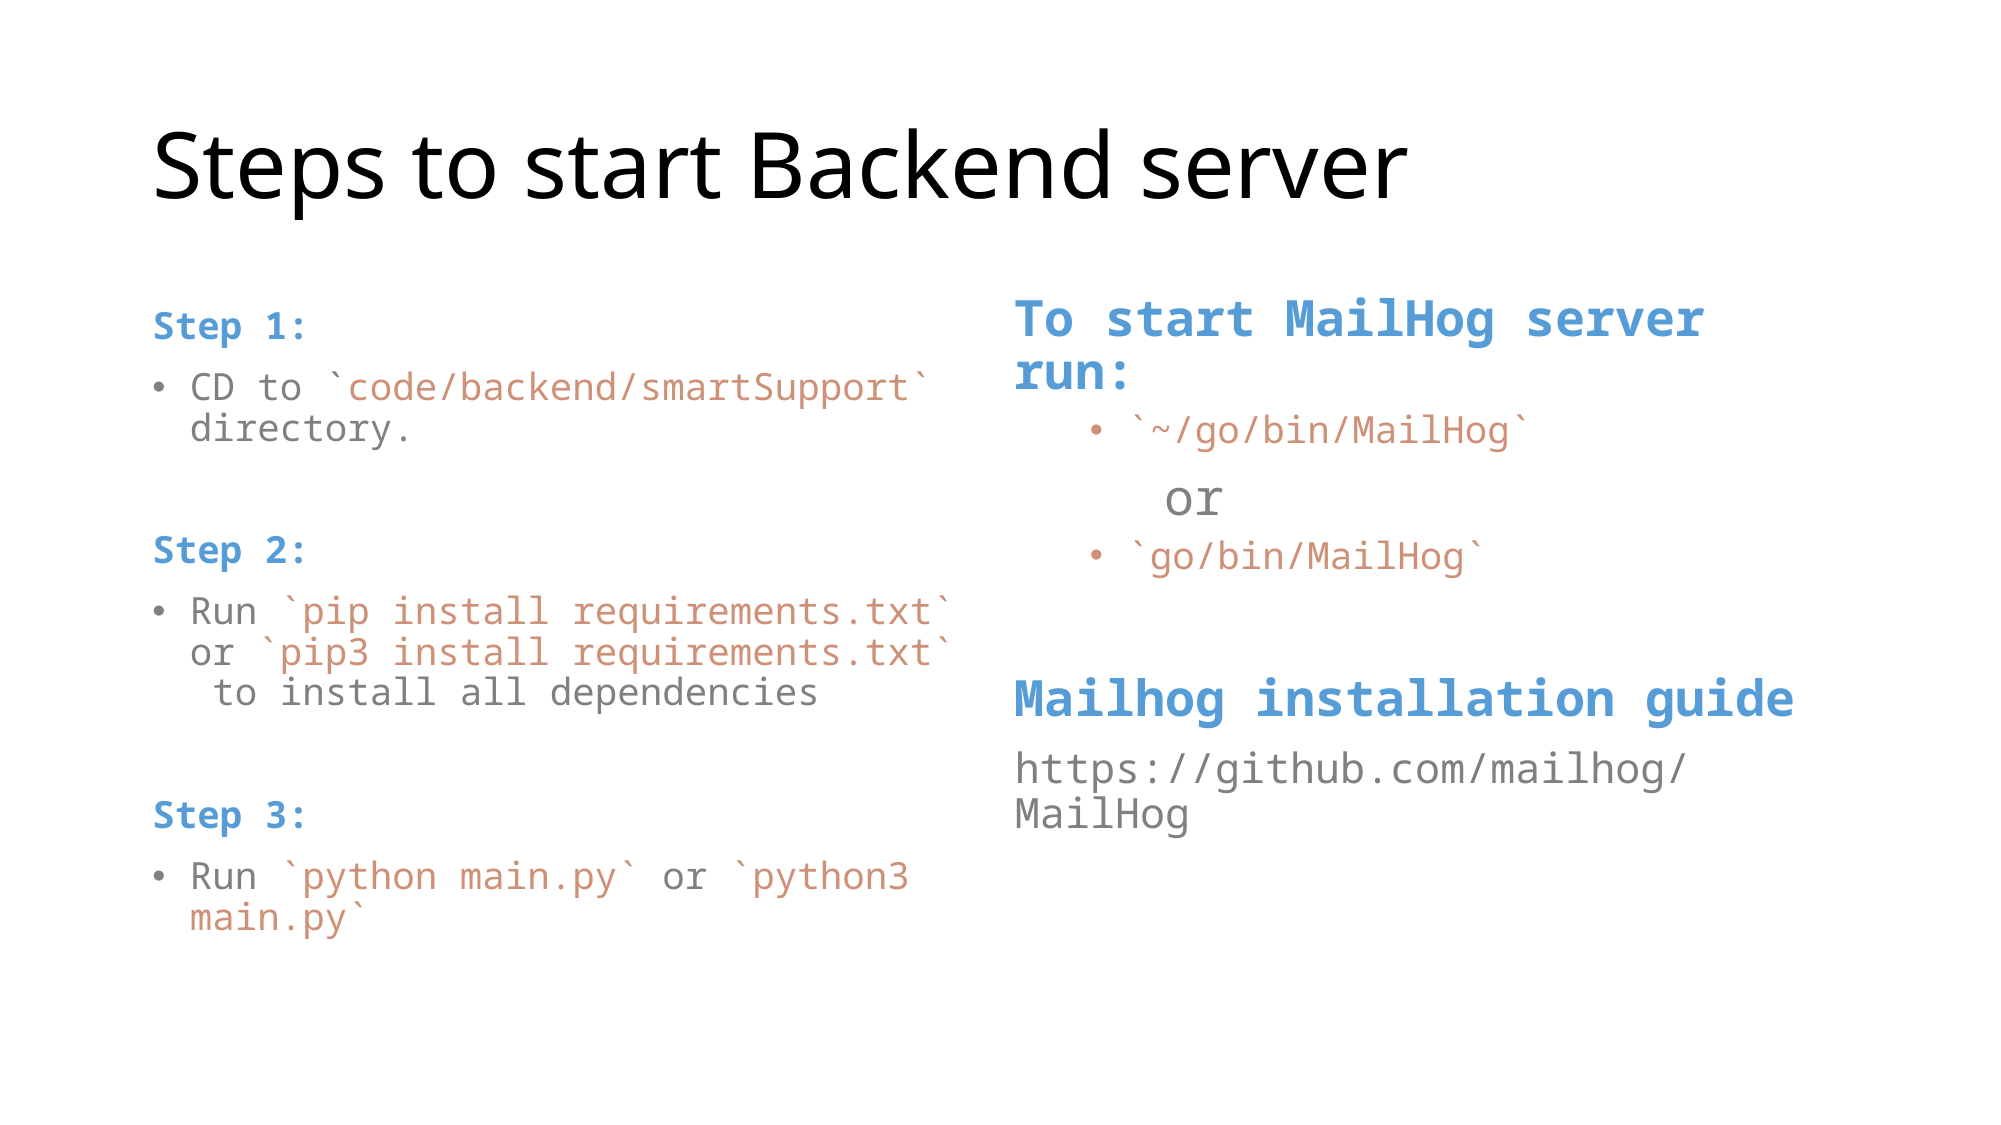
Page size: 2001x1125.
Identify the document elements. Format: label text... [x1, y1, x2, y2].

list Step 1: CD to `code/backend/smartSupport` directory. Step 2: Run `pip install requirements.txt` or `pip3 install requirements.txt` to install all dependencies Step 3: Run `python main.py` or `python3 main.py` [137, 299, 1000, 1014]
title Steps to start Backend server [137, 59, 1863, 278]
text_box To start MailHog server run: `~/go/bin/MailHog` or `go/bin/MailHog` Mailhog installation guide https://github.com/mailhog/MailHog [999, 285, 1863, 1000]
